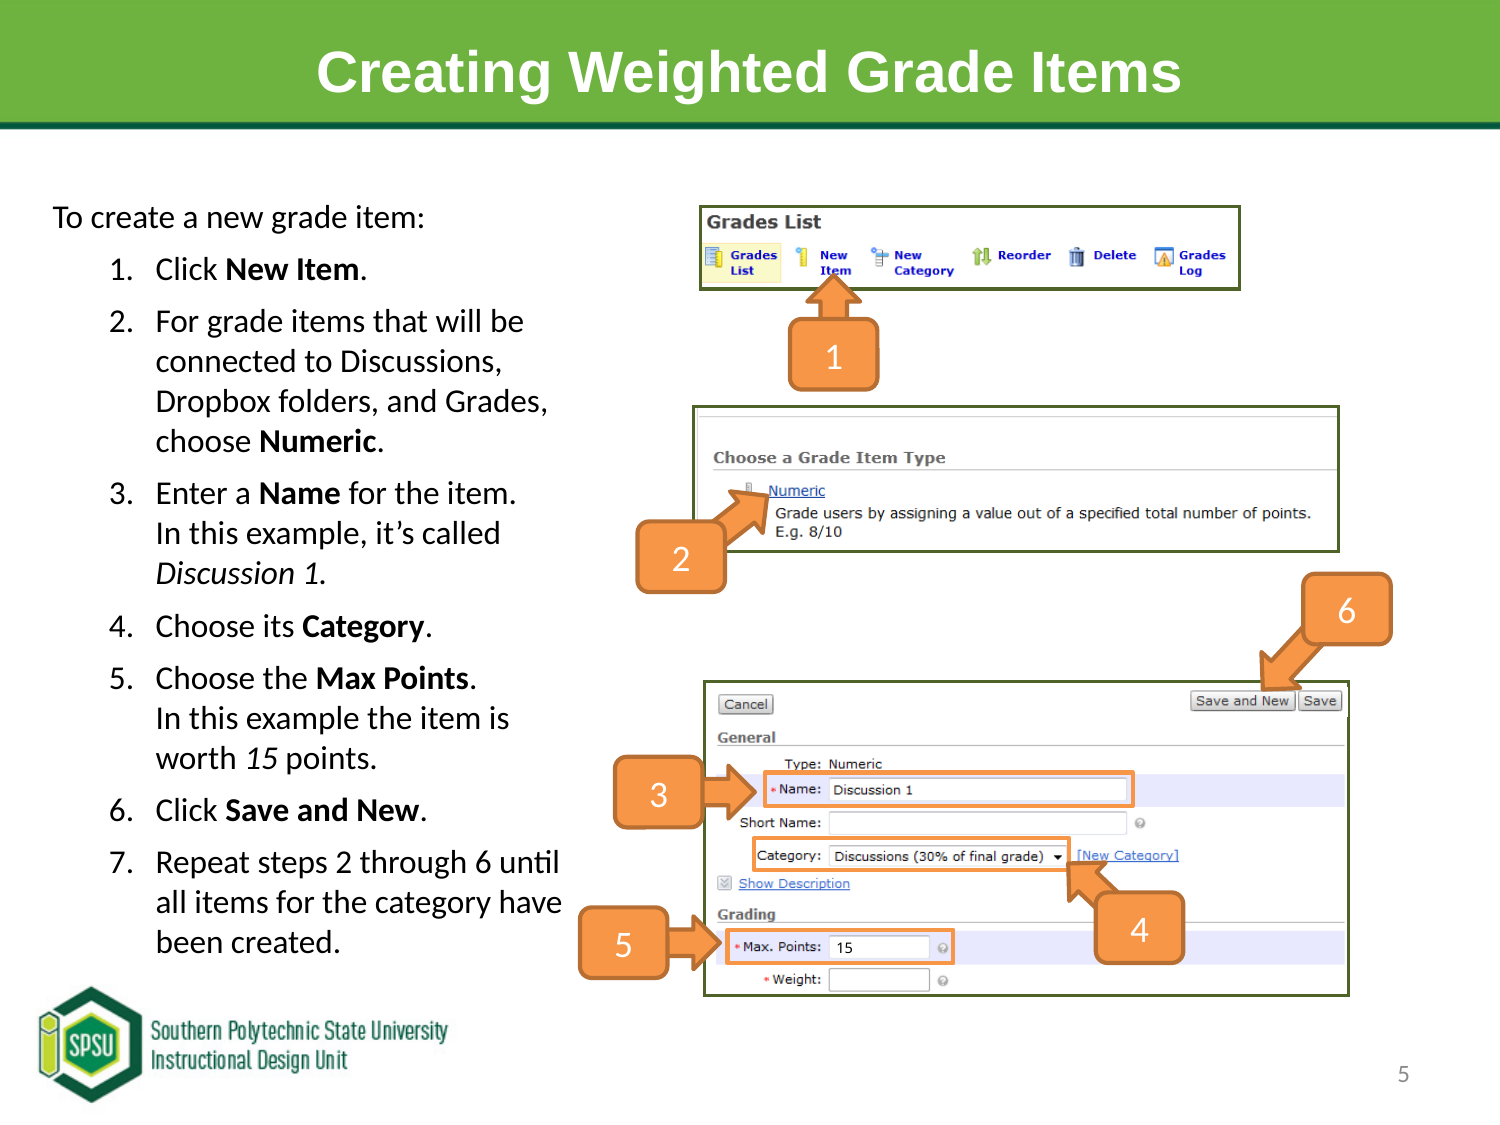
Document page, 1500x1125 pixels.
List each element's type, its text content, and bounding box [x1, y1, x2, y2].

text_box [805, 296, 863, 316]
text_box 6 [1301, 571, 1393, 647]
title Creating Weighted Grade Items [75, 0, 1425, 138]
text_box 1 [787, 316, 880, 392]
text_box 5 [577, 905, 670, 981]
slide_number 5 [1074, 1042, 1425, 1103]
text_box 3 [612, 754, 700, 830]
text_box 2 [635, 519, 728, 595]
text_box [670, 914, 700, 972]
picture [0, 0, 1500, 1125]
text_box [1259, 625, 1324, 681]
list To create a new grade item: Click New Item. For grade items that will be connected to Discussions, Dropbox folders, and Grades, choose Numeric. Enter a Name for the item. In this example, it’s called Discussion 1. Choose its Category. Choose the Max Points. In this example the item is worth 15 points. Click Save and New. Repeat steps 2 through 6 until all items for the category have been created. [37, 187, 588, 988]
